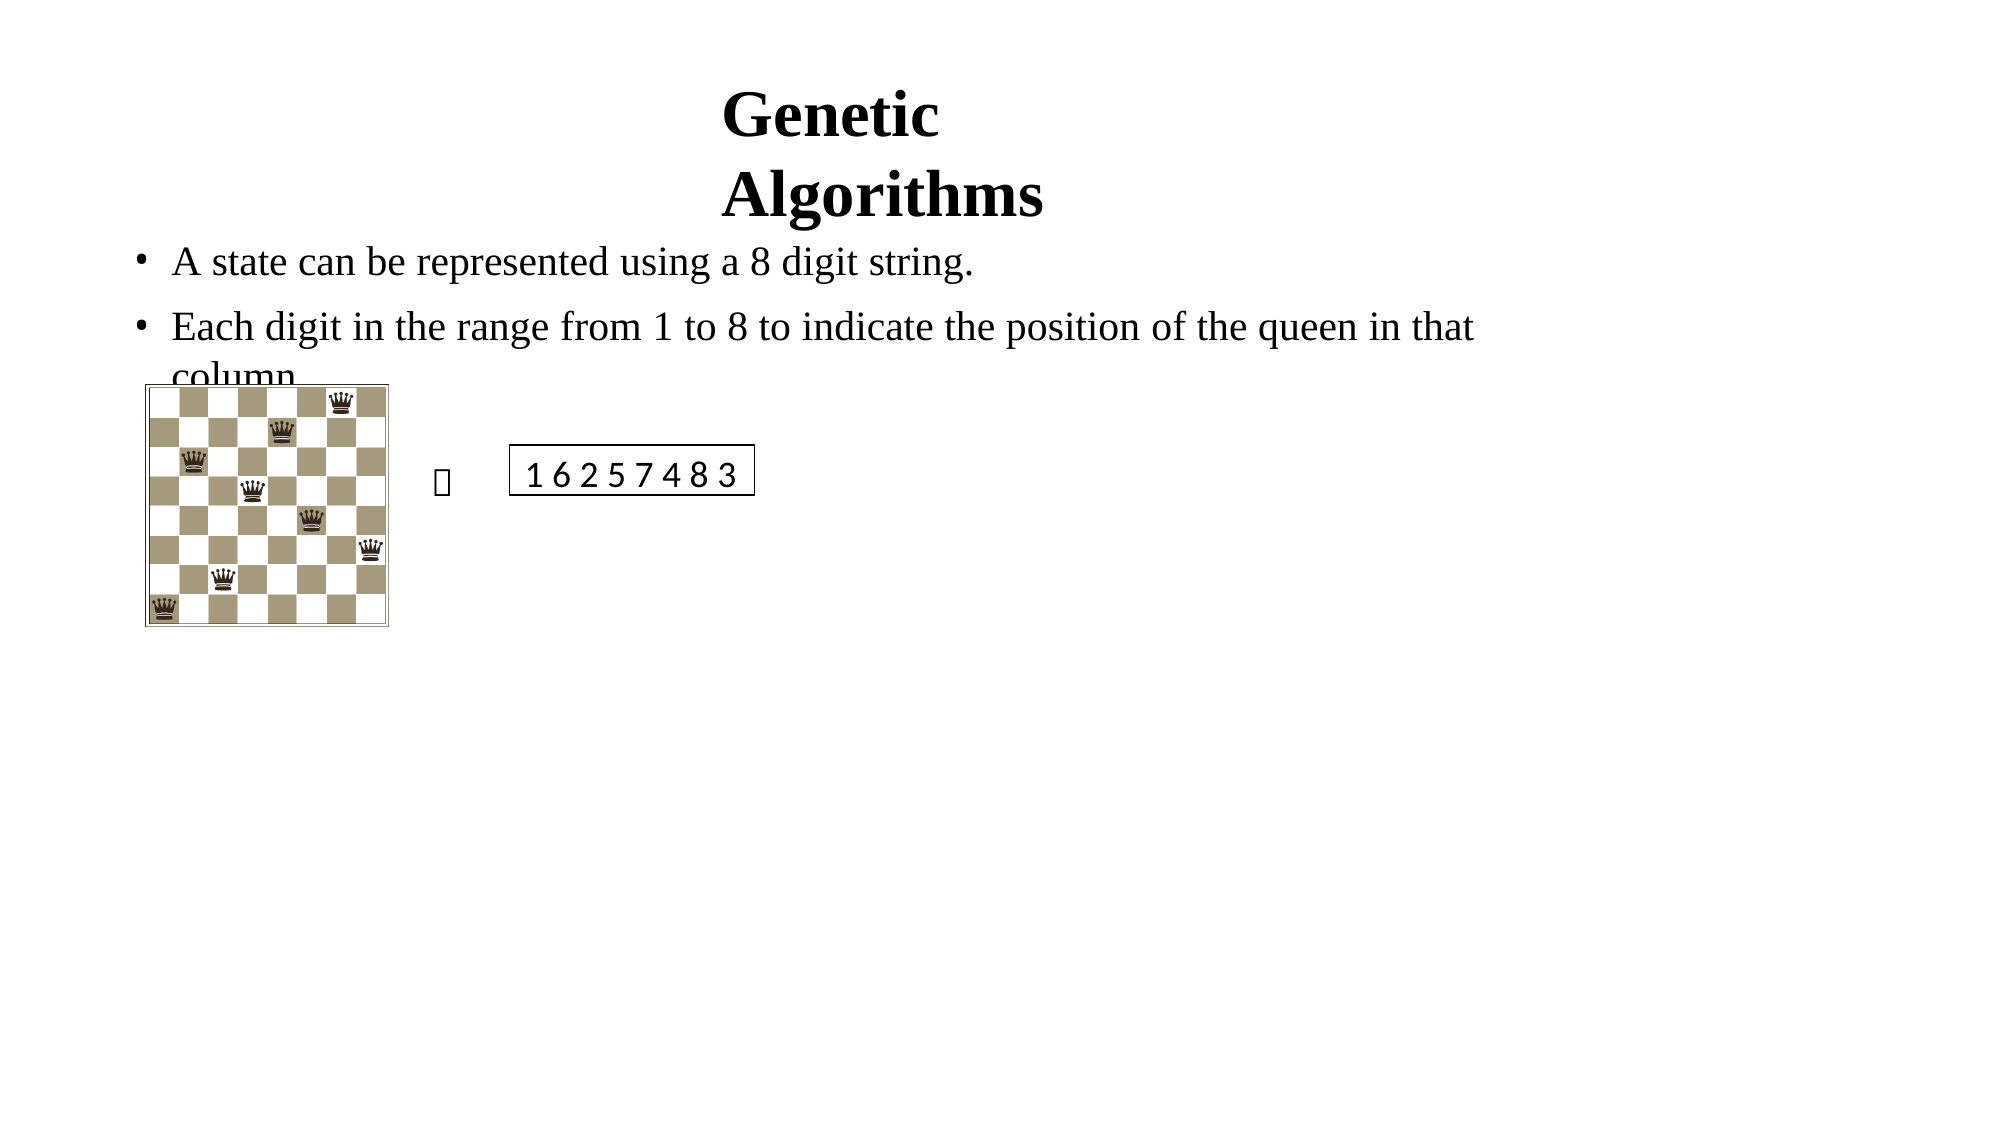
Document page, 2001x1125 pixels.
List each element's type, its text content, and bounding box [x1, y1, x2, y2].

picture [145, 384, 389, 627]
title Genetic Algorithms [719, 67, 1278, 215]
text_box A state can be represented using a 8 digit string. Each digit in the range from 1 to 8 to indicate the position of the queen in that column. [131, 215, 1616, 399]
text_box 1 6 2 5 7 4 8 3 [509, 444, 755, 495]
text_box  [428, 456, 474, 504]
